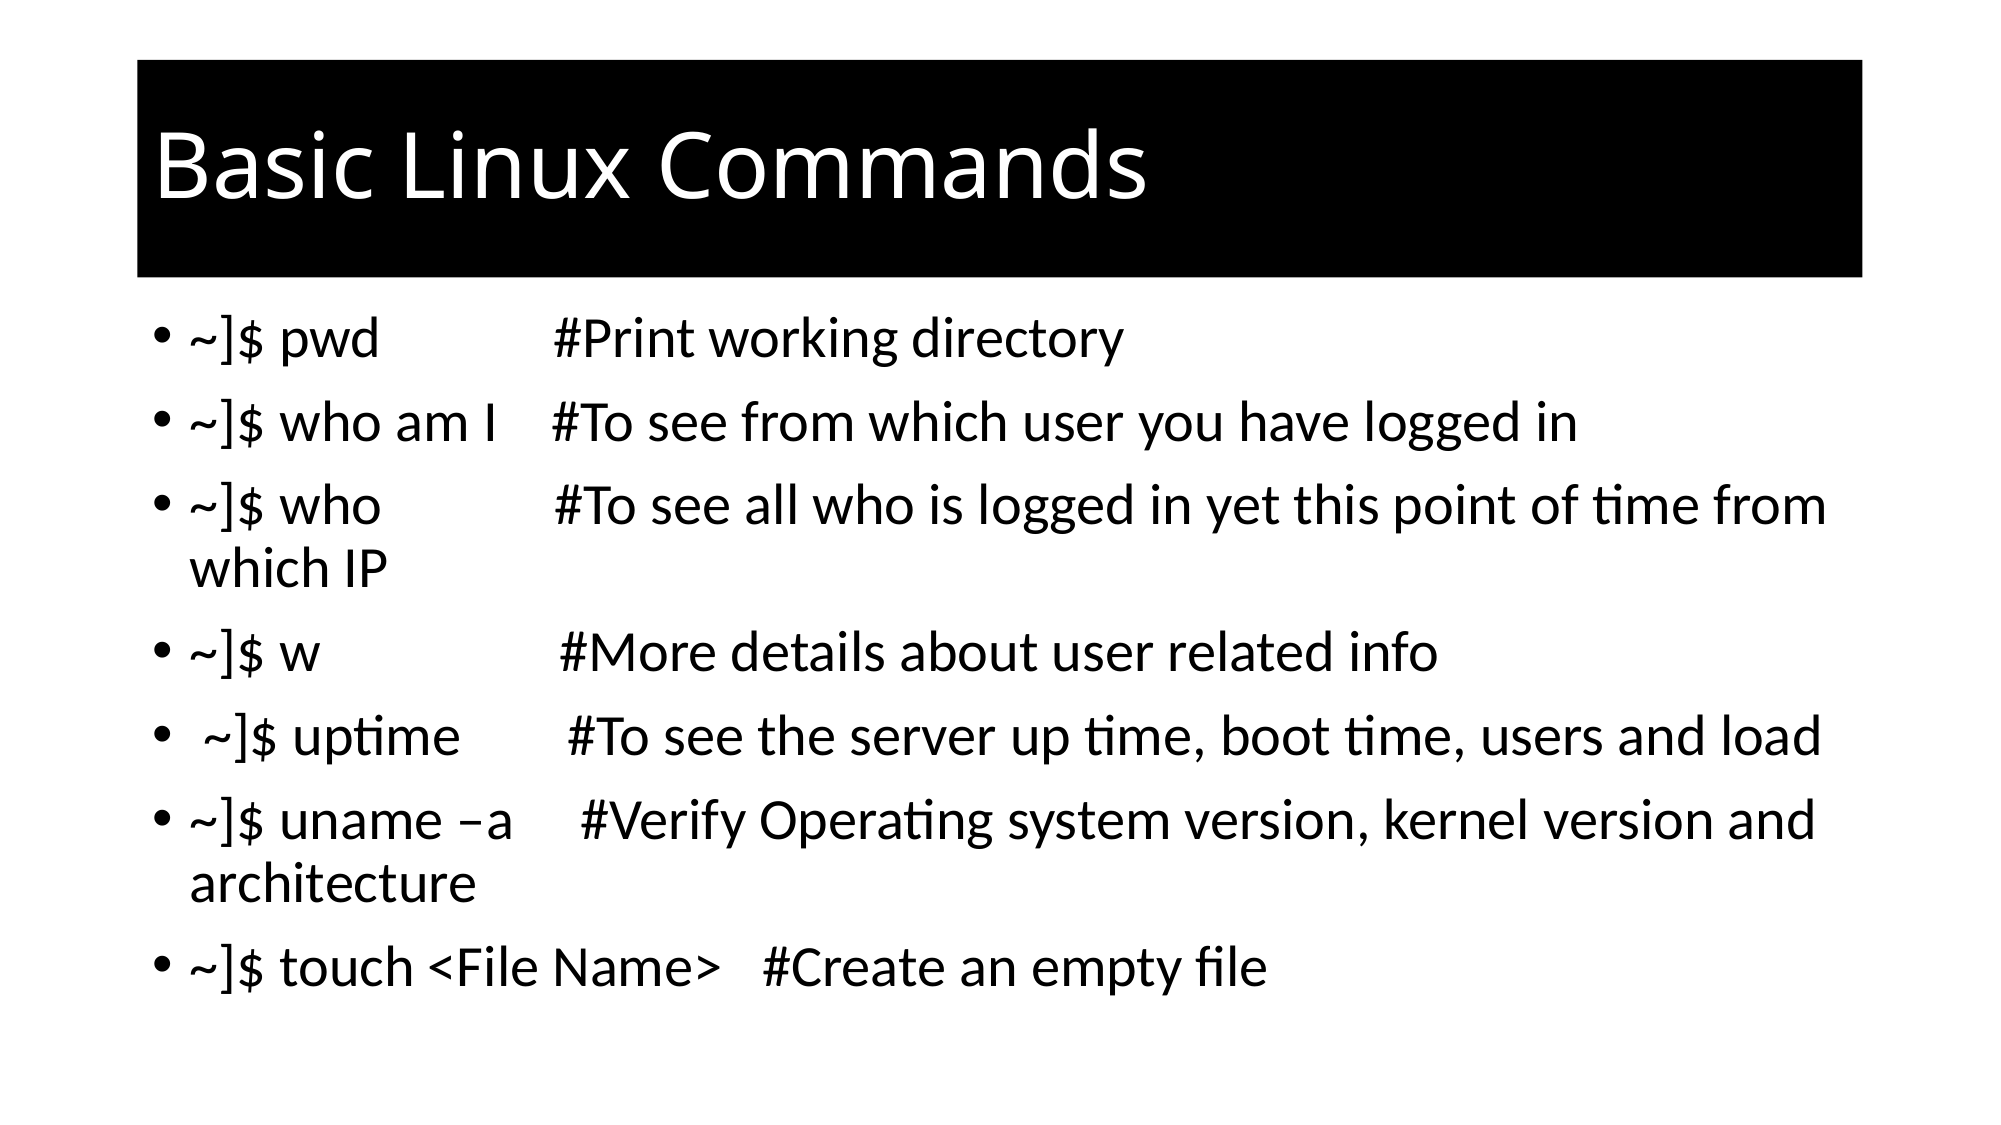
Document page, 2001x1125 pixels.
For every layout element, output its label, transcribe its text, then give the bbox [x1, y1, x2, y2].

list ~]$ pwd #Print working directory ~]$ who am I #To see from which user you have logged in ~]$ who #To see all who is logged in yet this point of time from which IP ~]$ w #More details about user related info ~]$ uptime #To see the server up time, boot time, users and load ~]$ uname –a #Verify Operating system version, kernel version and architecture ~]$ touch <File Name> #Create an empty file [137, 299, 1863, 1014]
title Basic Linux Commands [137, 59, 1863, 278]
